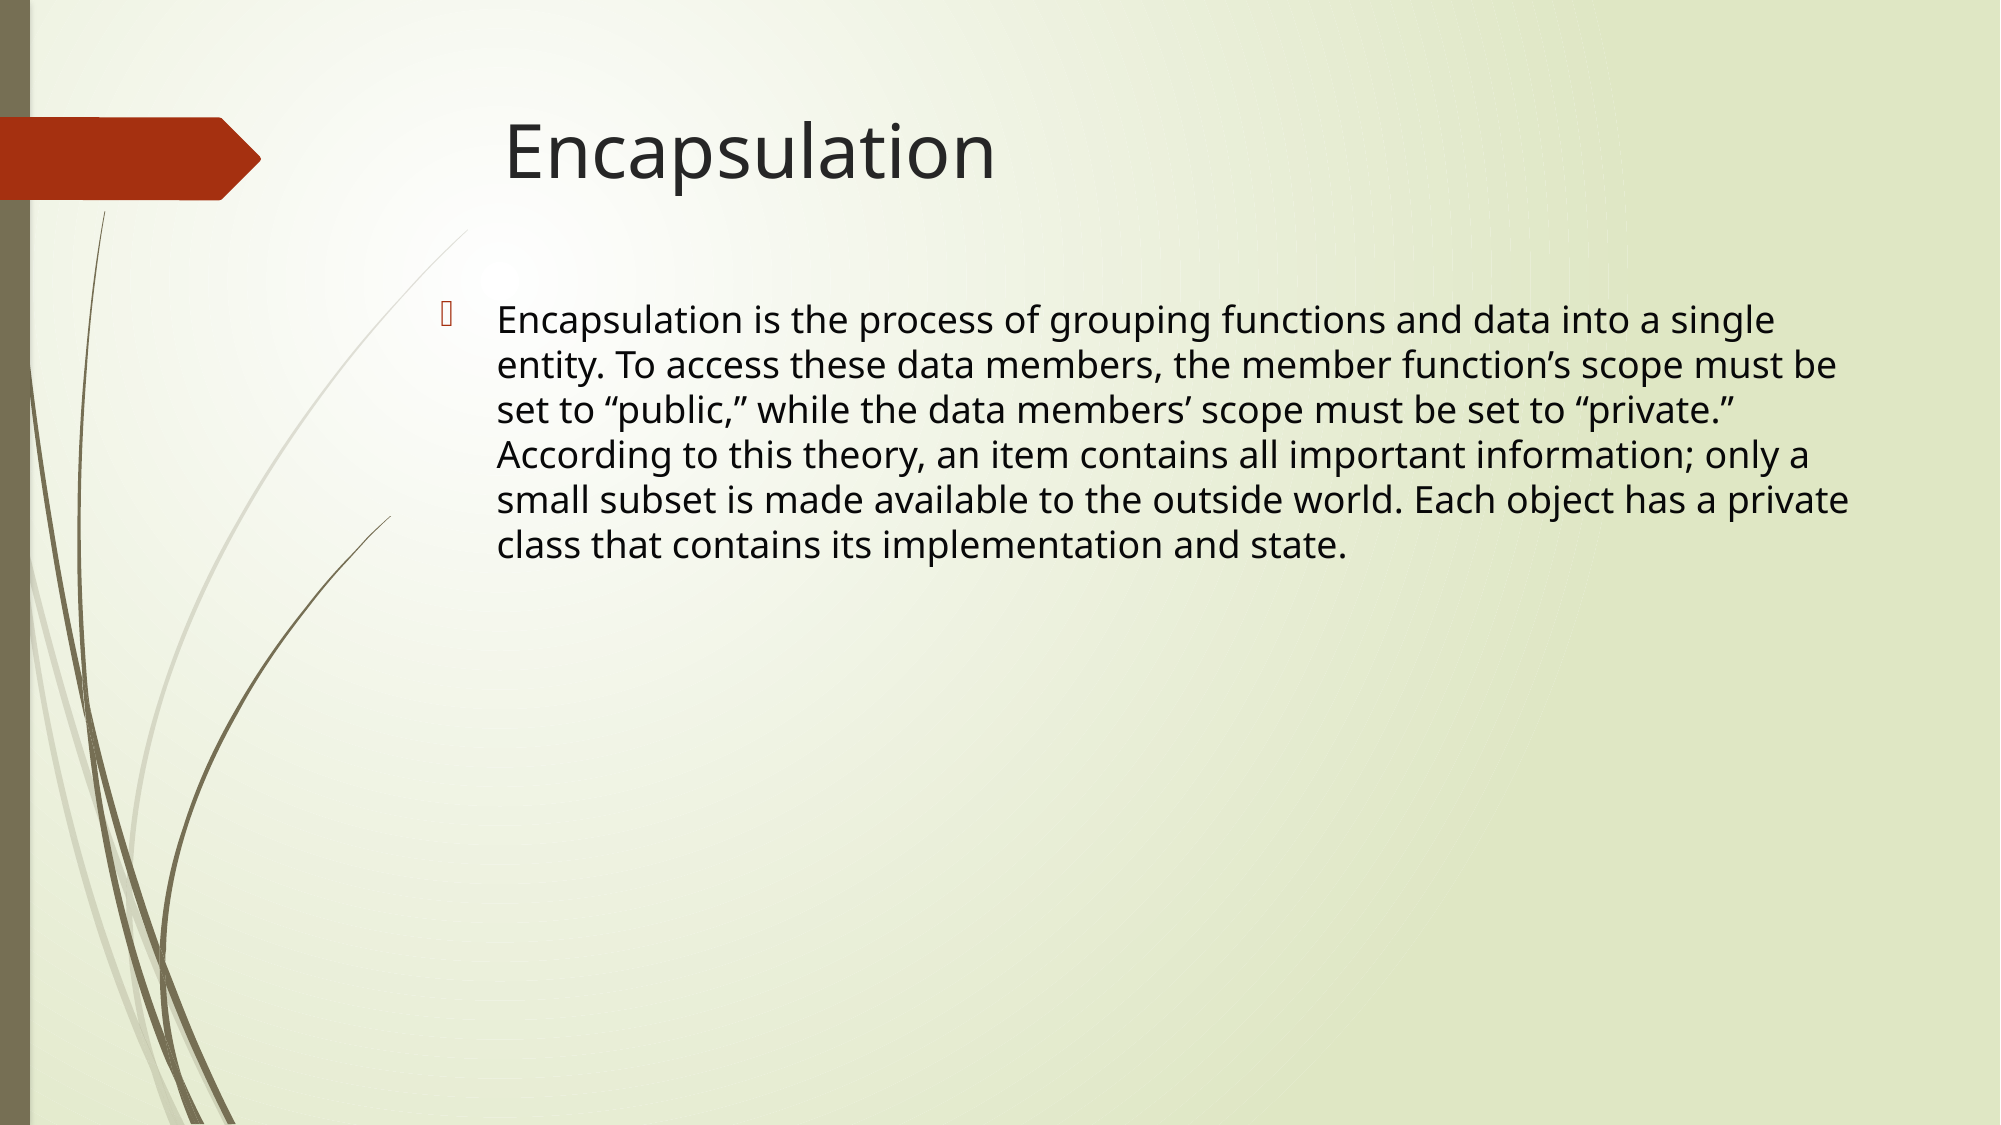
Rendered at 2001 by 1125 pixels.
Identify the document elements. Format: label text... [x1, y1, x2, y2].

title Encapsulation [488, 95, 1096, 248]
list Encapsulation is the process of grouping functions and data into a single entity. To access these data members, the member function’s scope must be set to “public,” while the data members’ scope must be set to “private.” According to this theory, an item contains all important information; only a small subset is made available to the outside world. Each object has a private class that contains its implementation and state. [425, 288, 1888, 908]
